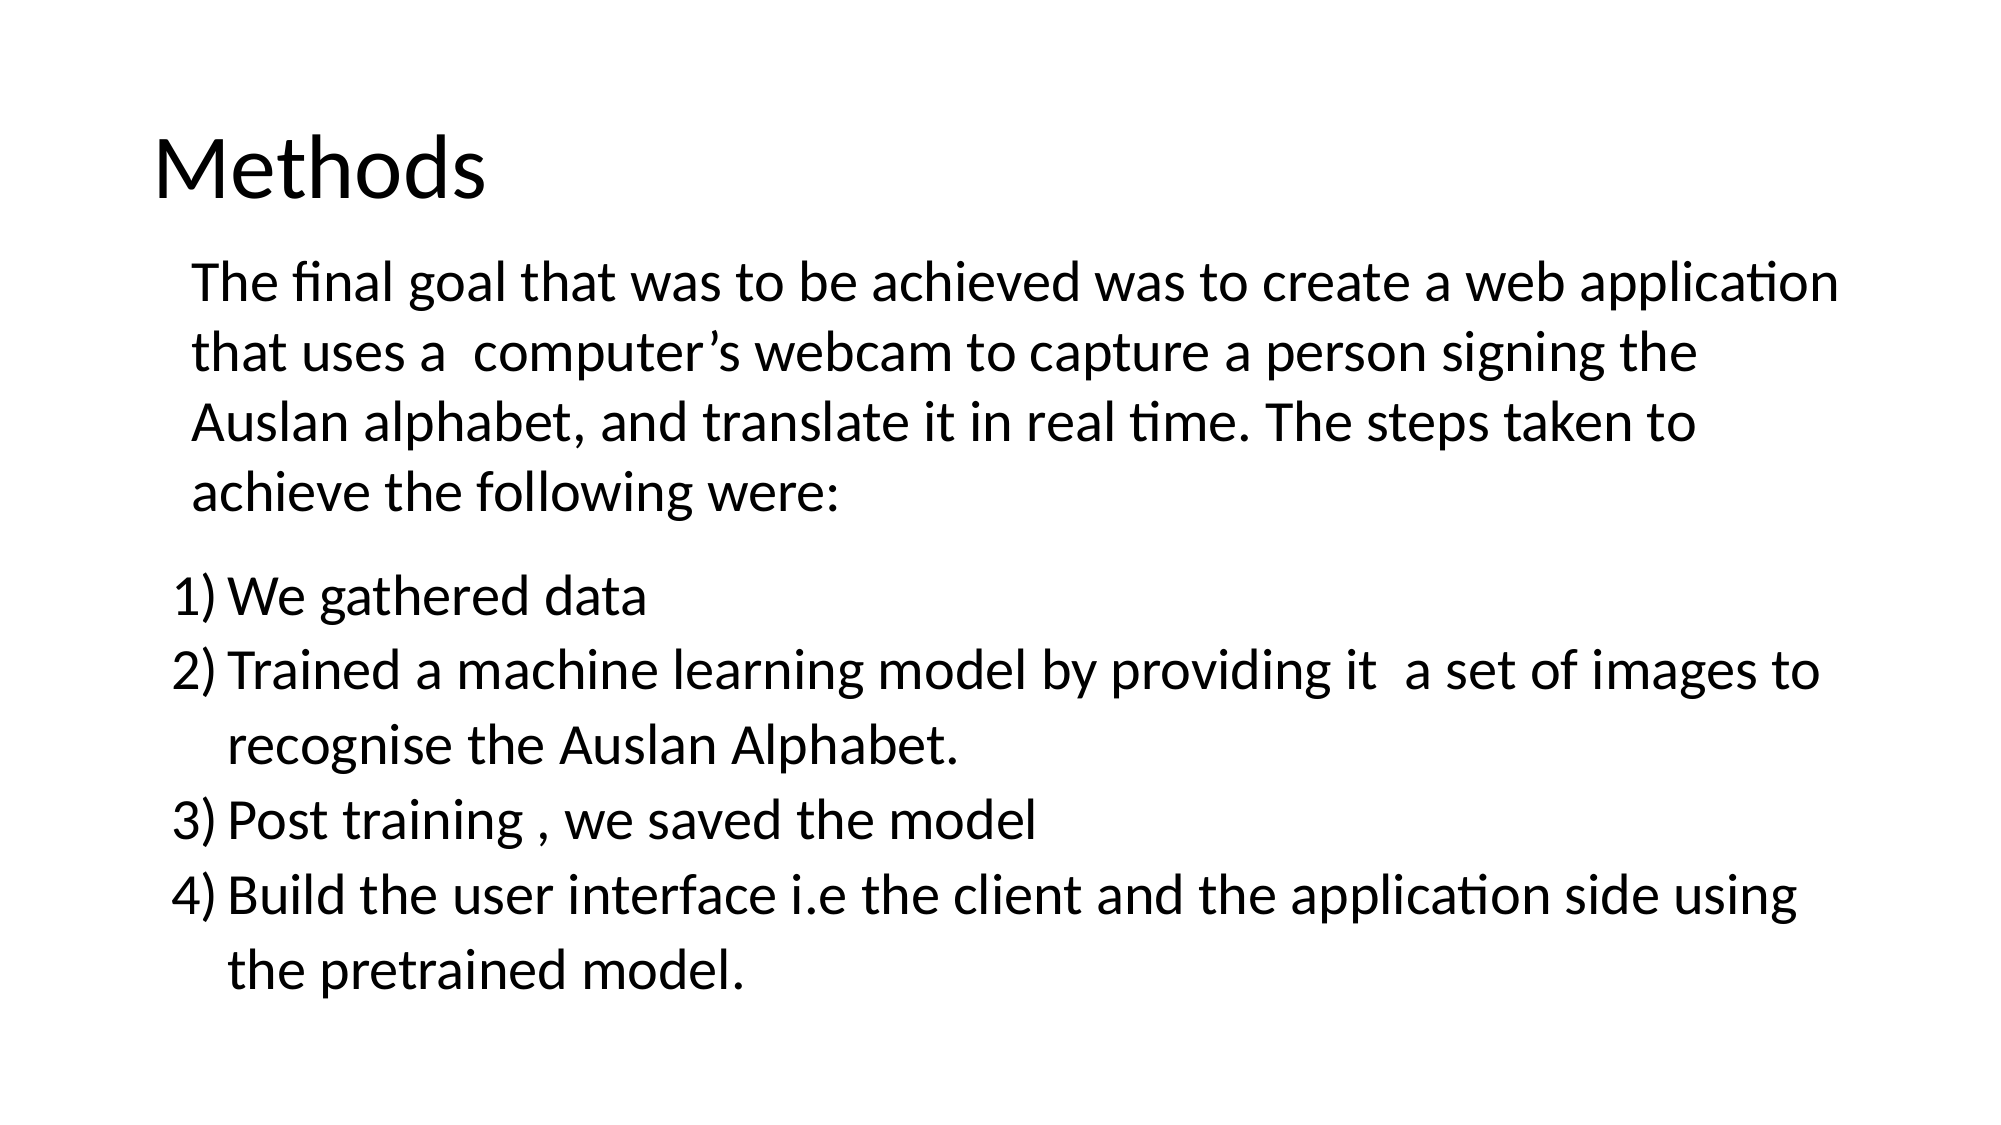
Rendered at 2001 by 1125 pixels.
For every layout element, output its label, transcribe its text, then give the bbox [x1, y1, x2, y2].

list The final goal that was to be achieved was to create a web application that uses a computer’s webcam to capture a person signing the Auslan alphabet, and translate it in real time. The steps taken to achieve the following were: We gathered data Trained a machine learning model by providing it a set of images to recognise the Auslan Alphabet. Post training , we saved the model Build the user interface i.e the client and the application side using the pretrained model. [137, 235, 1863, 1051]
title Methods [137, 59, 1863, 235]
